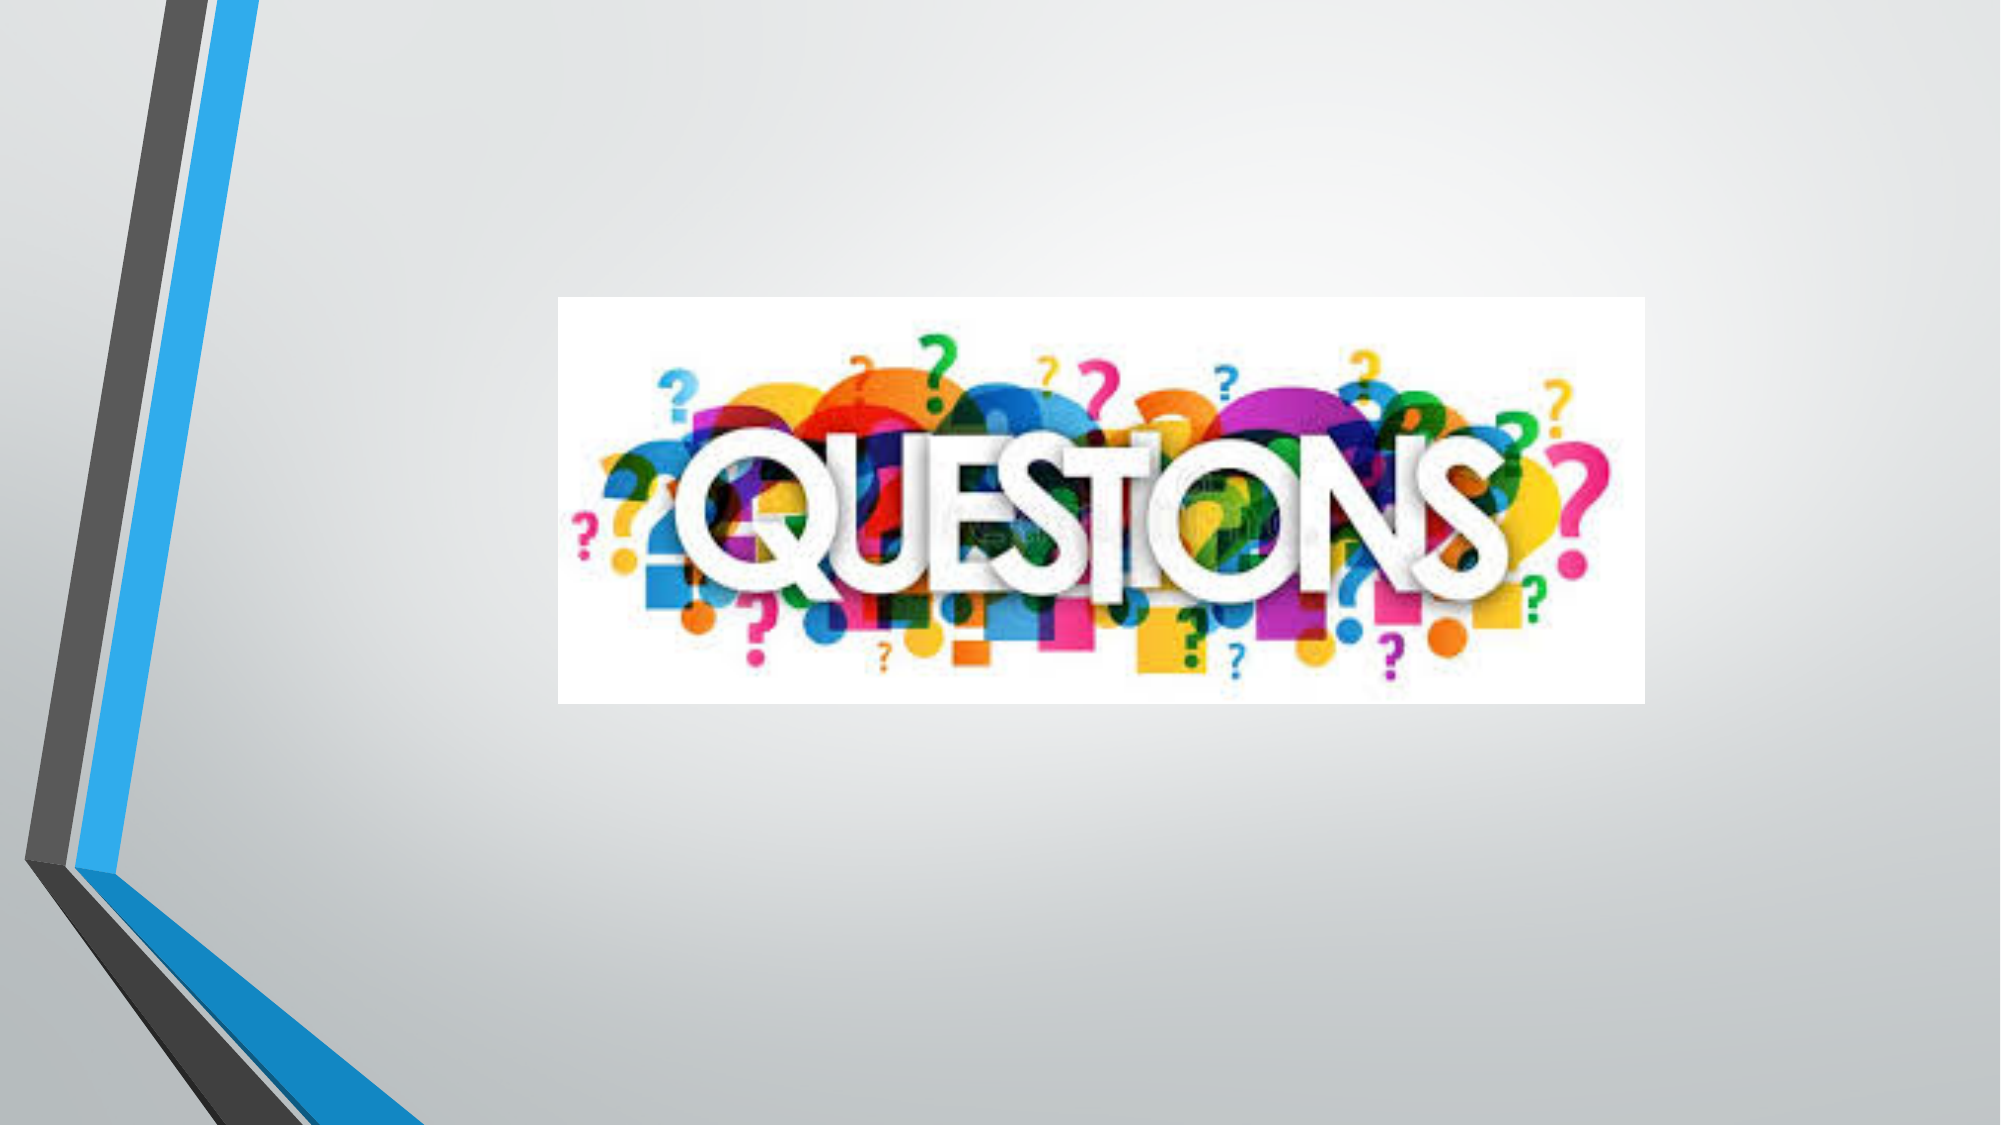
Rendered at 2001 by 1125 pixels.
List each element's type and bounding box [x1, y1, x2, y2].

list [558, 297, 1646, 704]
